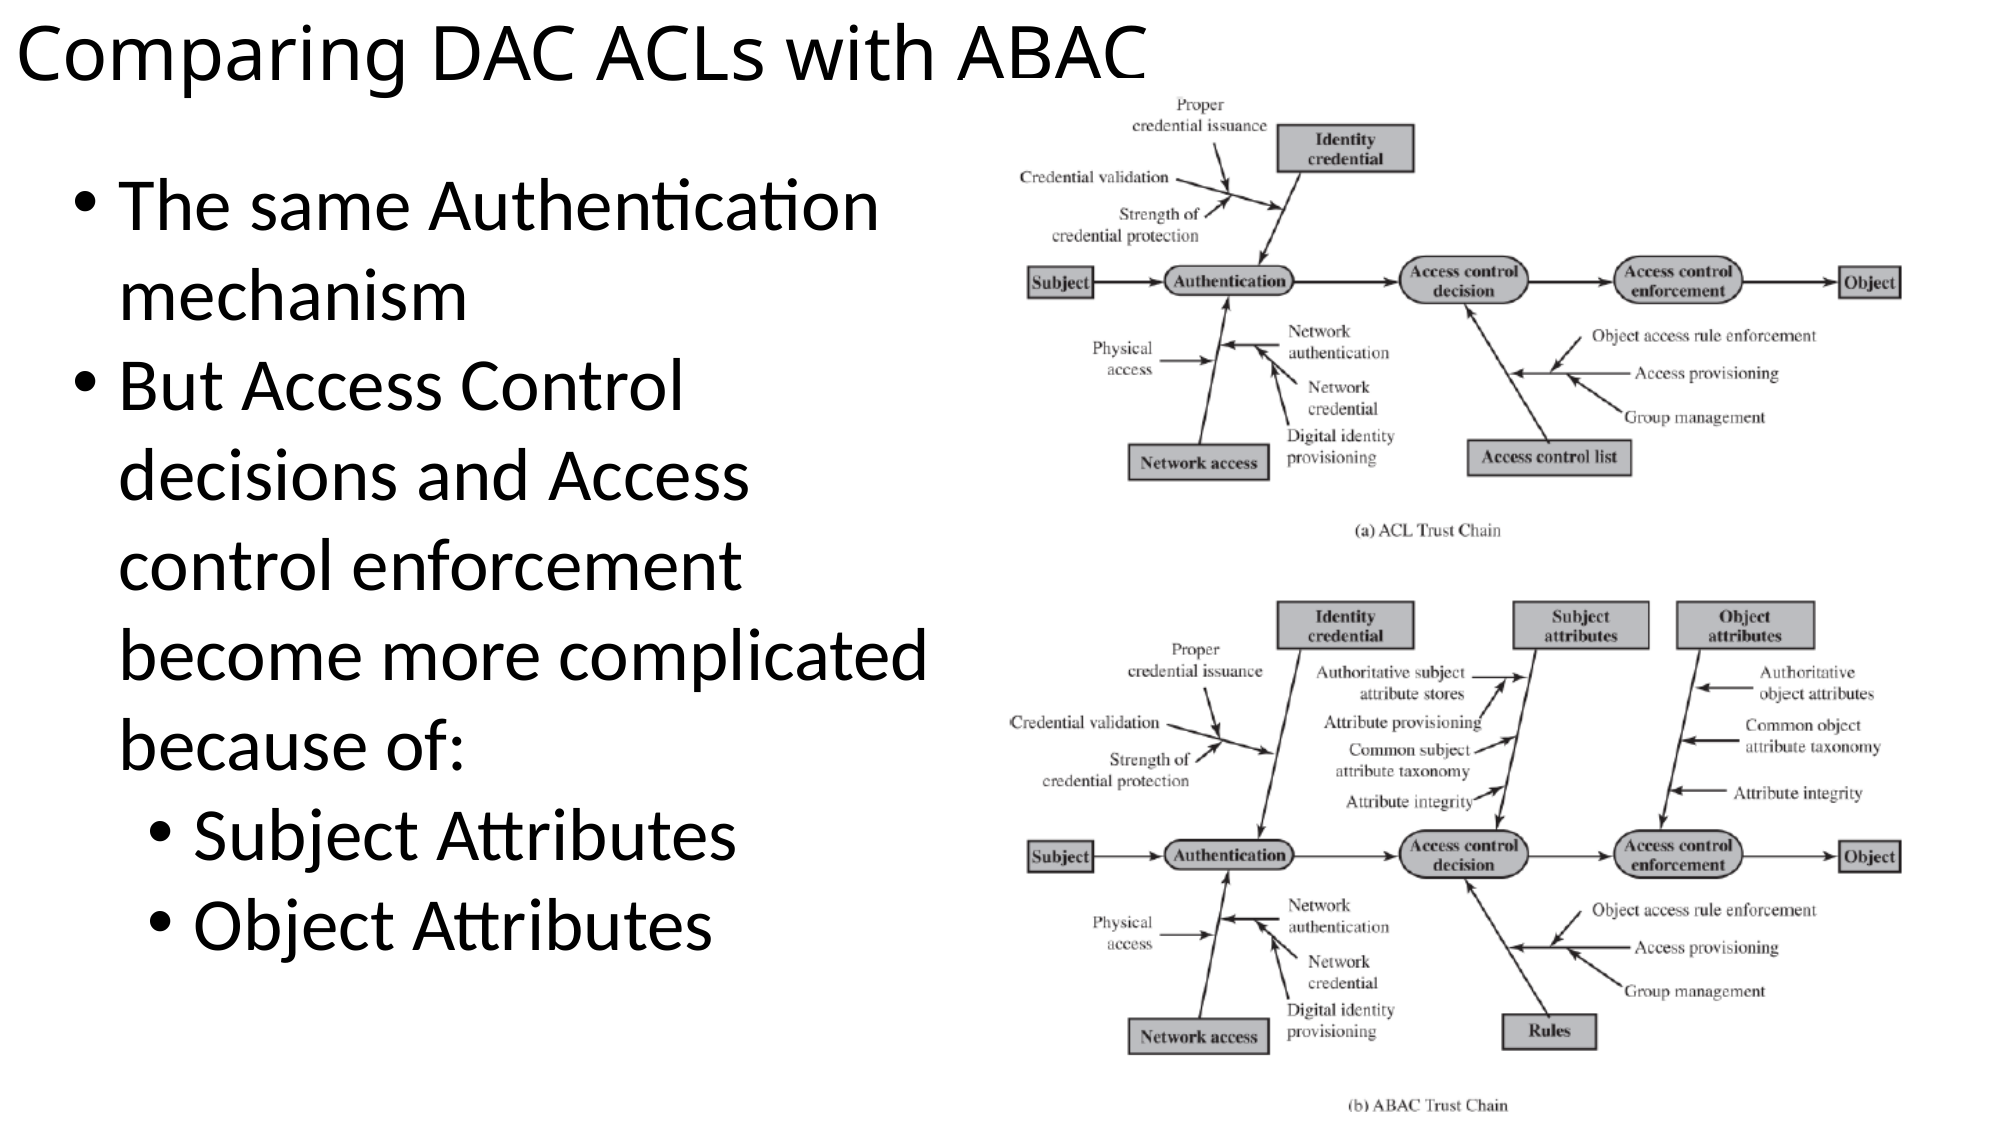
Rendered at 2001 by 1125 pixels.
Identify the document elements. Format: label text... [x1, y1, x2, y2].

picture [962, 78, 1964, 1112]
text_box The same Authentication mechanism But Access Control decisions and Access control enforcement become more complicated because of: Subject Attributes Object Attributes [57, 148, 962, 974]
title Comparing DAC ACLs with ABAC [0, 0, 1227, 112]
